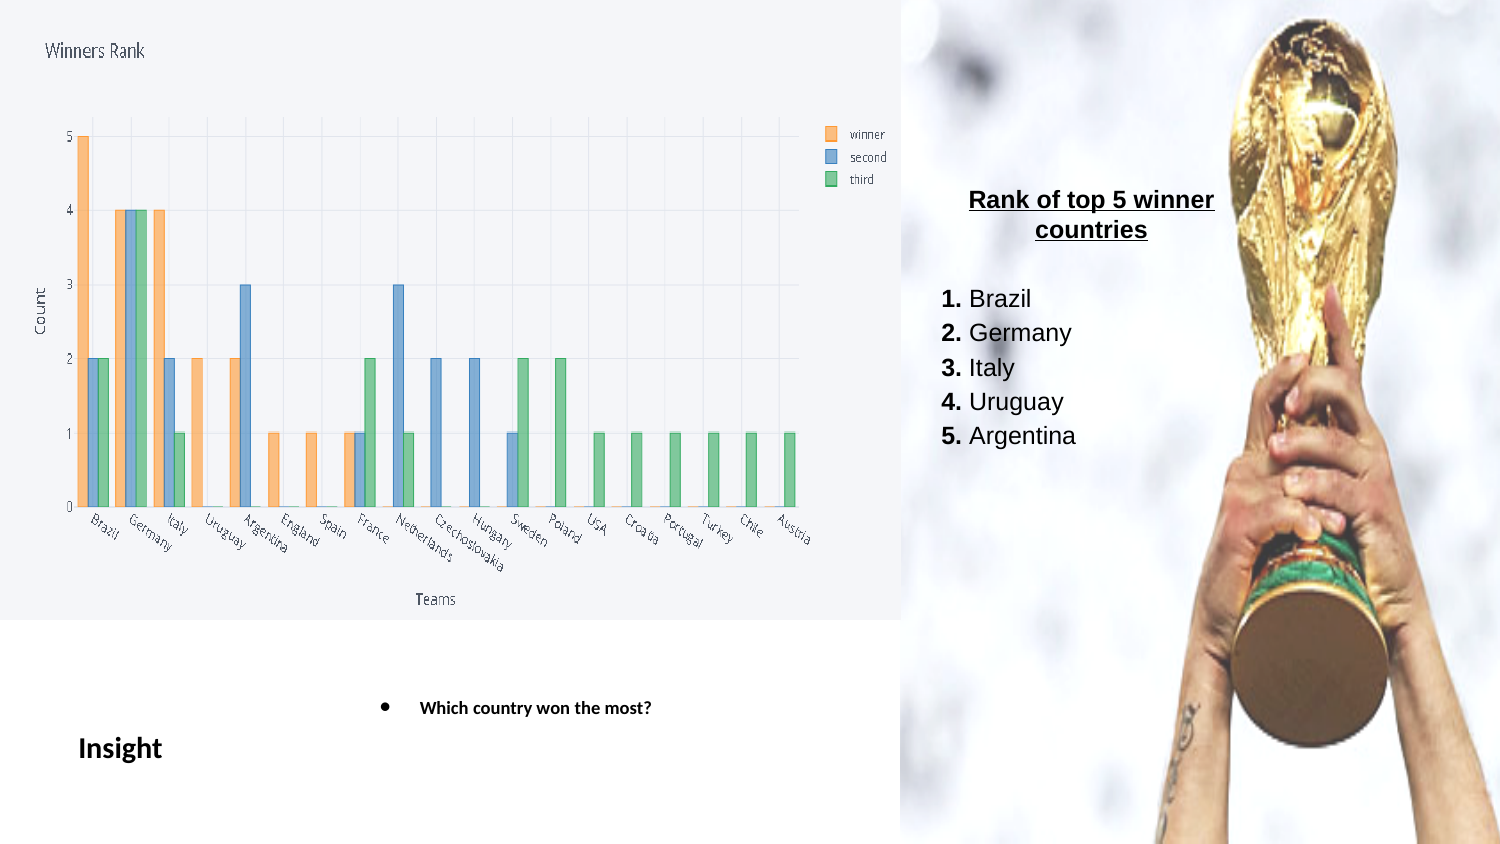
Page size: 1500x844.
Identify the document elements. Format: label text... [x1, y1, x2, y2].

title Which country won the most? [343, 681, 848, 734]
title Insight [18, 712, 223, 780]
picture [0, 0, 1500, 844]
